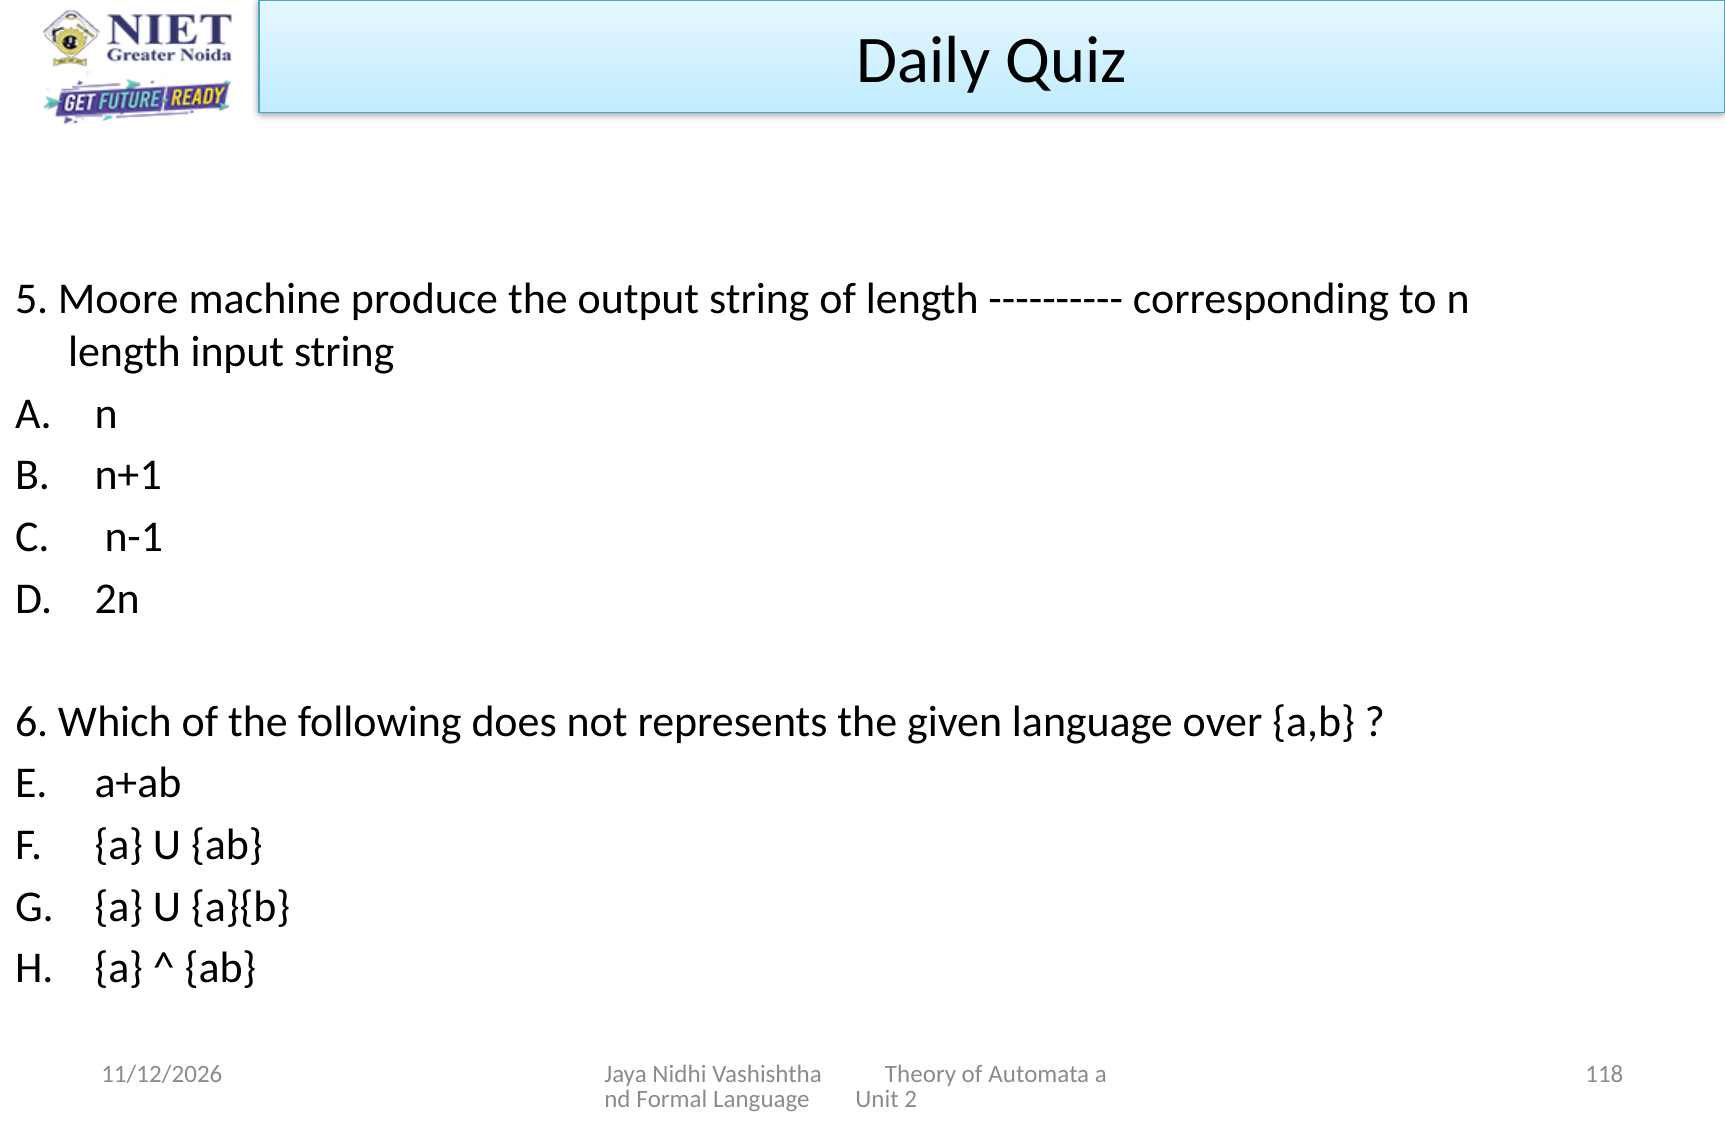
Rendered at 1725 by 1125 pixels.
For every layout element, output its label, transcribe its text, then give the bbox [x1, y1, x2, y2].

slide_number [86, 1042, 489, 1103]
slide_number 118 [1236, 1042, 1639, 1103]
picture [0, 0, 274, 135]
footer Jaya Nidhi Vashishtha Theory of Automata and Formal Language Unit 2 [589, 1042, 1136, 1103]
text_box Daily Quiz [275, 0, 1725, 113]
list 5. Moore machine produce the output string of length ---------- corresponding to n length input string n n+1 n-1 2n 6. Which of the following does not represents the given language over {a,b} ? a+ab {a} U {ab} {a} U {a}{b} {a} ^ {ab} [0, 262, 1553, 1005]
